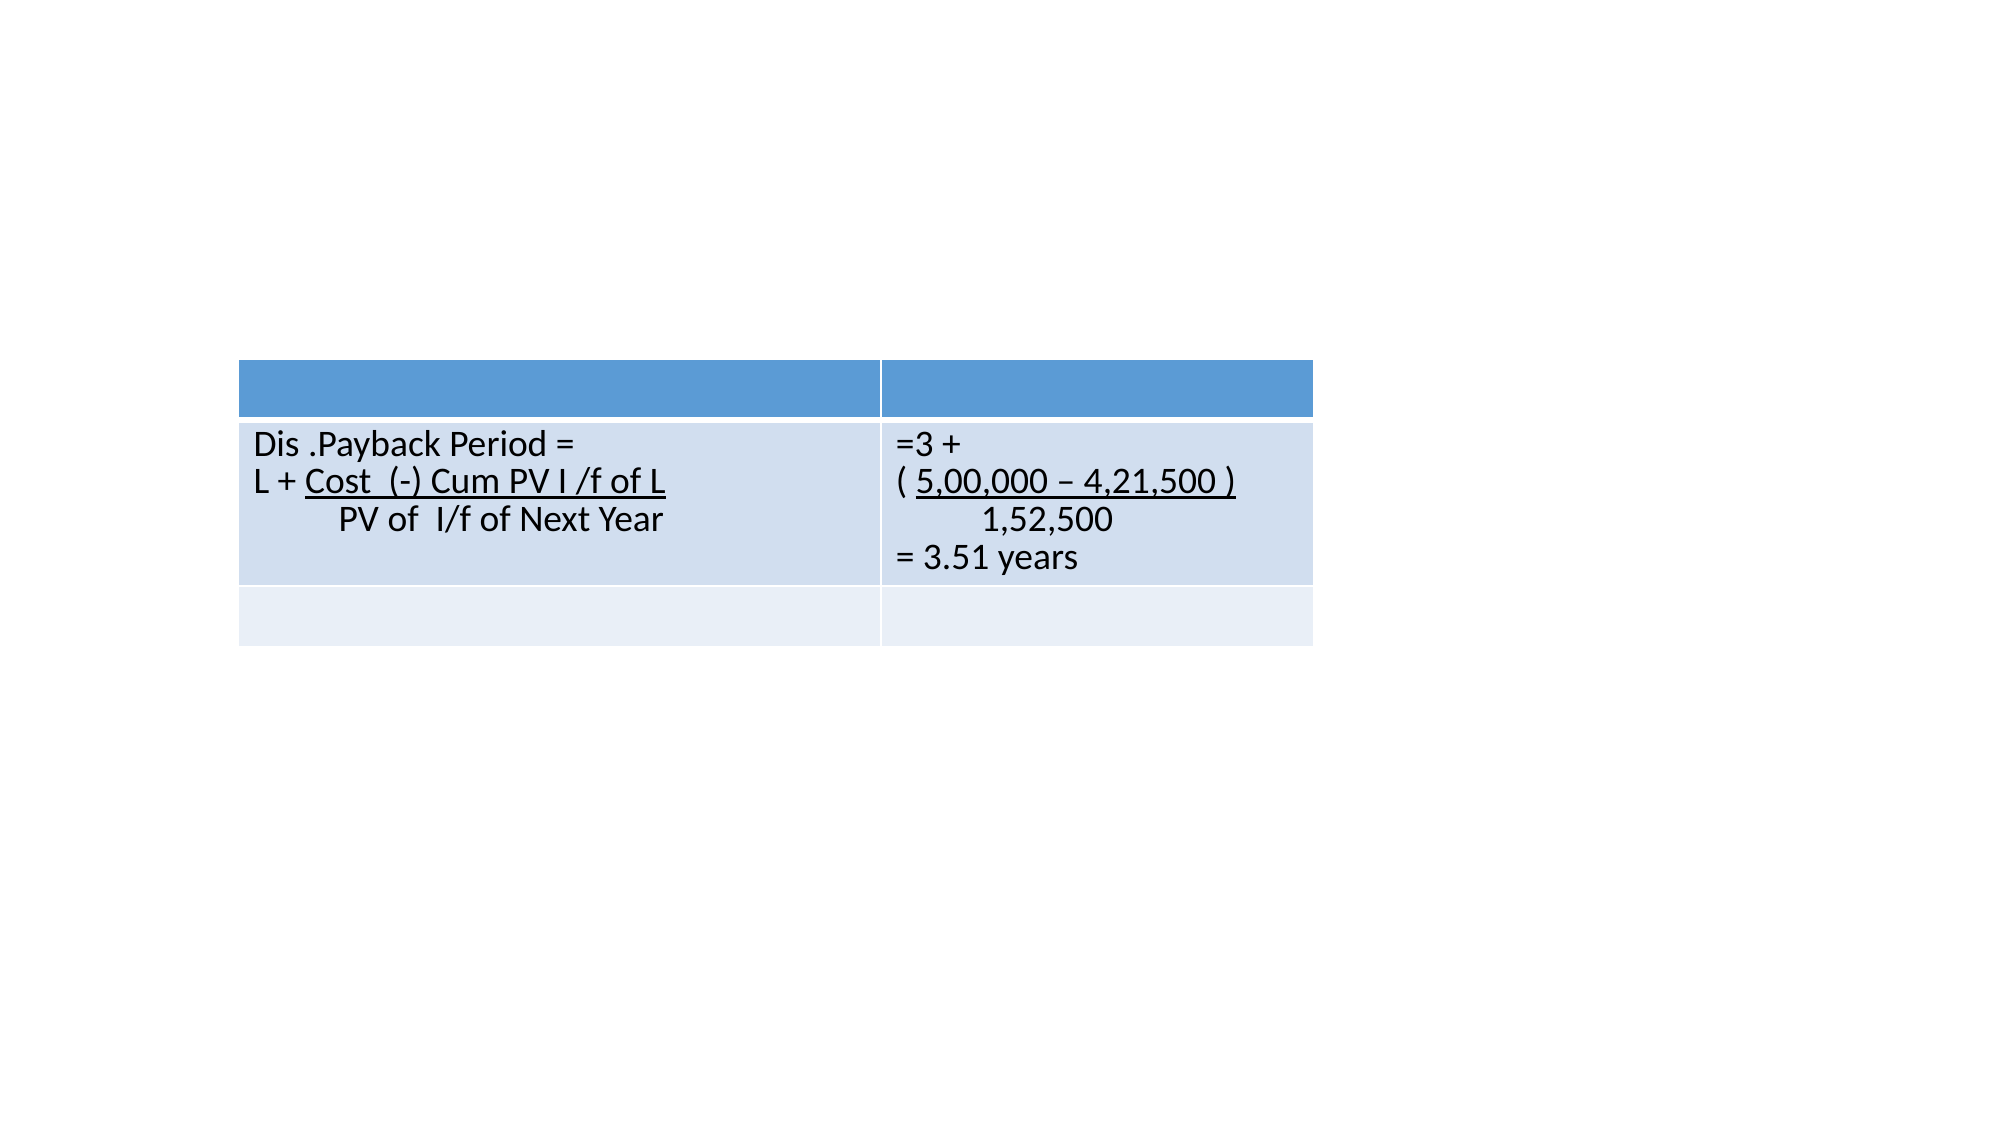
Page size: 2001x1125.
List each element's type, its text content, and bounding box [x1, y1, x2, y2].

table_cell =3 + ( 5,00,000 – 4,21,500 ) 1,52,500 = 3.51 years [882, 423, 1313, 585]
table_cell [882, 587, 1313, 646]
table_header [882, 360, 1313, 417]
table_header [239, 360, 880, 417]
table_cell Dis .Payback Period = L + Cost (-) Cum PV I /f of L PV of I/f of Next Year [239, 423, 880, 585]
table_cell [239, 587, 880, 646]
